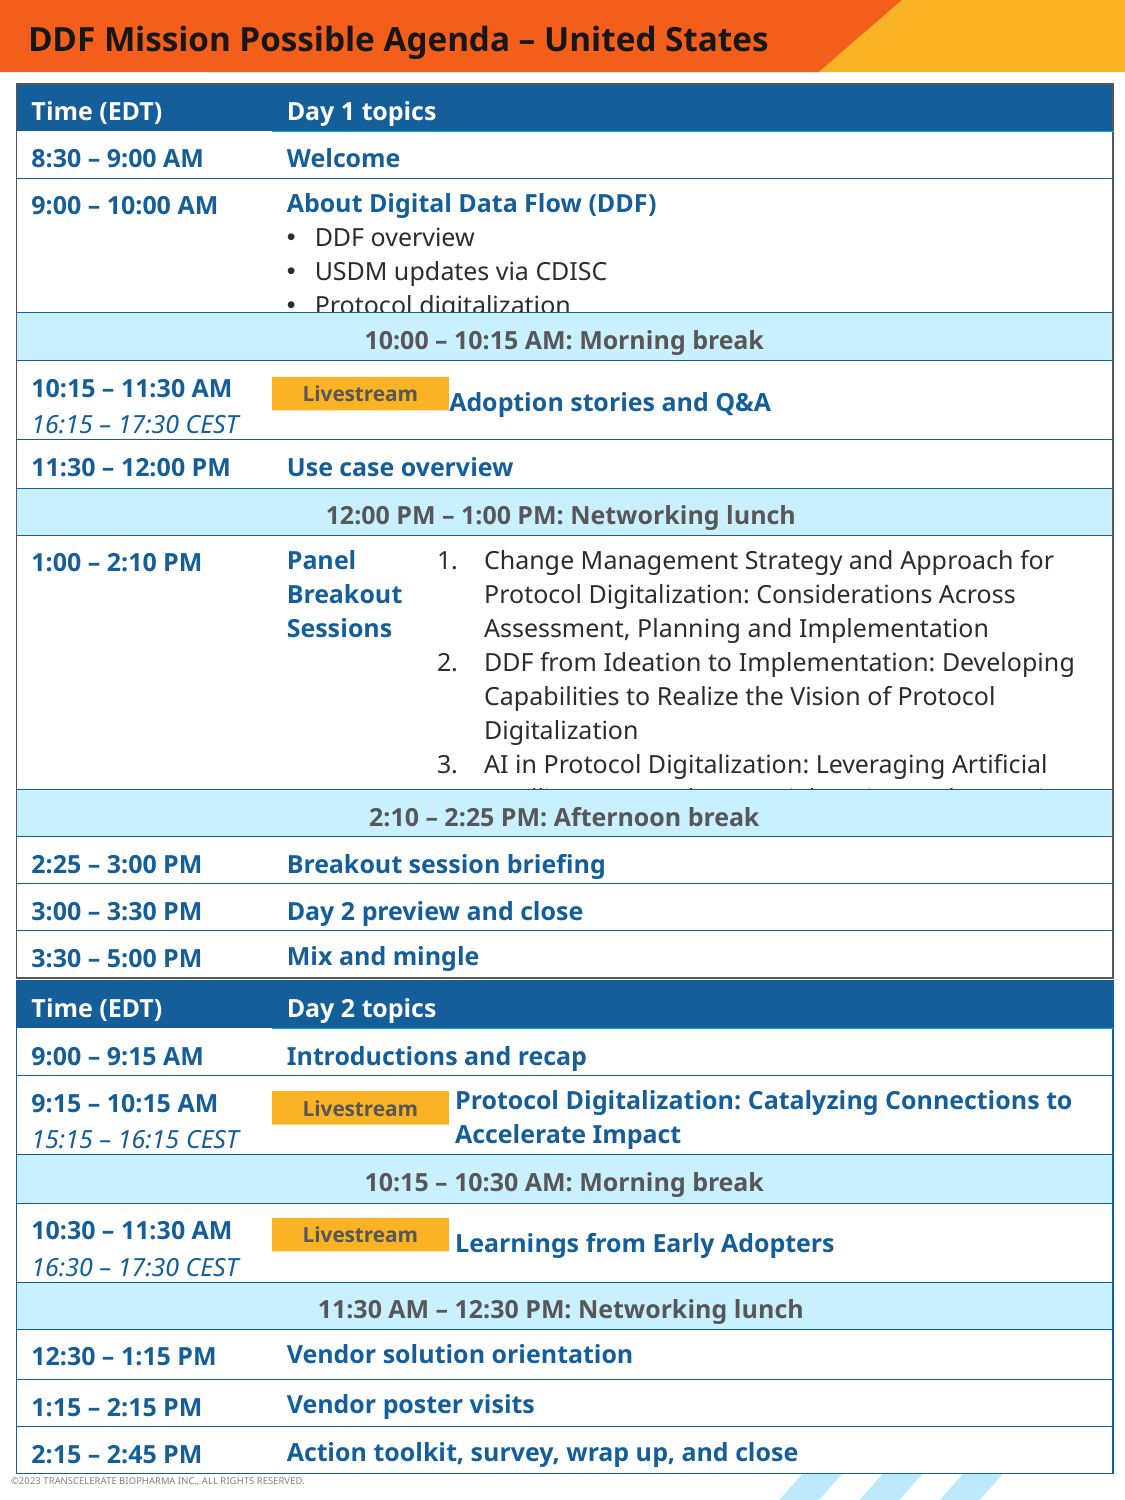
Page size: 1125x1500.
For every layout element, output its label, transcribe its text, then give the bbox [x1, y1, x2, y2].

table_cell About Digital Data Flow (DDF) DDF overview USDM updates via CDISC Protocol digitalization [272, 179, 1112, 312]
table_cell 12:30 – 1:15 PM [17, 1330, 272, 1379]
table_cell Mix and mingle [272, 931, 1112, 977]
table_cell Day 2 preview and close [272, 884, 1112, 930]
table_cell 9:00 – 10:00 AM [17, 179, 272, 312]
text_box Livestream [271, 1217, 450, 1252]
table_header Day 2 topics [272, 982, 1112, 1028]
table_cell 2:15 – 2:45 PM [17, 1427, 272, 1473]
table_cell Breakout session briefing [272, 837, 1112, 883]
text_box DDF Mission Possible Agenda – United States [28, 18, 794, 59]
table_cell 10:00 – 10:15 AM: Morning break [17, 313, 1112, 360]
table_cell 12:00 PM – 1:00 PM: Networking lunch [17, 489, 1112, 535]
table_header Day 1 topics [272, 85, 1112, 131]
table_cell 11:30 AM – 12:30 PM: Networking lunch [17, 1283, 1112, 1329]
table_cell 8:30 – 9:00 AM [17, 131, 272, 178]
table_cell 10:15 – 10:30 AM: Morning break [17, 1155, 1112, 1203]
table_cell 10:15 – 11:30 AM 16:15 – 17:30 CEST [17, 361, 272, 439]
table_cell 3:30 – 5:00 PM [17, 931, 272, 977]
table_cell Adoption stories and Q&A [272, 361, 1112, 439]
table_header Time (EDT) [17, 85, 272, 131]
table_cell Vendor poster visits [272, 1380, 1112, 1426]
table_cell Introductions and recap [272, 1029, 1112, 1075]
table_header Time (EDT) [17, 982, 272, 1028]
table_cell Use case overview [272, 440, 1112, 488]
table_cell 1:00 – 2:10 PM [17, 536, 272, 789]
text_box Livestream [271, 376, 450, 411]
table_cell Panel Breakout Sessions [272, 536, 422, 789]
table_cell Action toolkit, survey, wrap up, and close [272, 1427, 1112, 1473]
table_cell Change Management Strategy and Approach for Protocol Digitalization: Considerations Across Assessment, Planning and Implementation DDF from Ideation to Implementation: Developing Capabilities to Realize the Vision of Protocol Digitalization AI in Protocol Digitalization: Leveraging Artificial Intelligence to Enhance Trial Design and Execution [422, 536, 1112, 789]
table_cell 9:15 – 10:15 AM 15:15 – 16:15 CEST [17, 1076, 272, 1154]
table_cell Vendor solution orientation [272, 1330, 1112, 1379]
table_cell 9:00 – 9:15 AM [17, 1028, 272, 1075]
text_box Livestream [271, 1090, 450, 1126]
table_cell 10:30 – 11:30 AM 16:30 – 17:30 CEST [17, 1204, 272, 1282]
table_cell Welcome [272, 132, 1112, 178]
table_cell 2:10 – 2:25 PM: Afternoon break [17, 790, 1112, 836]
table_cell 1:15 – 2:15 PM [17, 1380, 272, 1426]
table_cell Learnings from Early Adopters [272, 1204, 1112, 1282]
table_cell Protocol Digitalization: Catalyzing Connections to Accelerate Impact [272, 1076, 1112, 1154]
table_cell 3:00 – 3:30 PM [17, 884, 272, 930]
table_cell 2:25 – 3:00 PM [17, 837, 272, 883]
table_cell 11:30 – 12:00 PM [17, 440, 272, 488]
